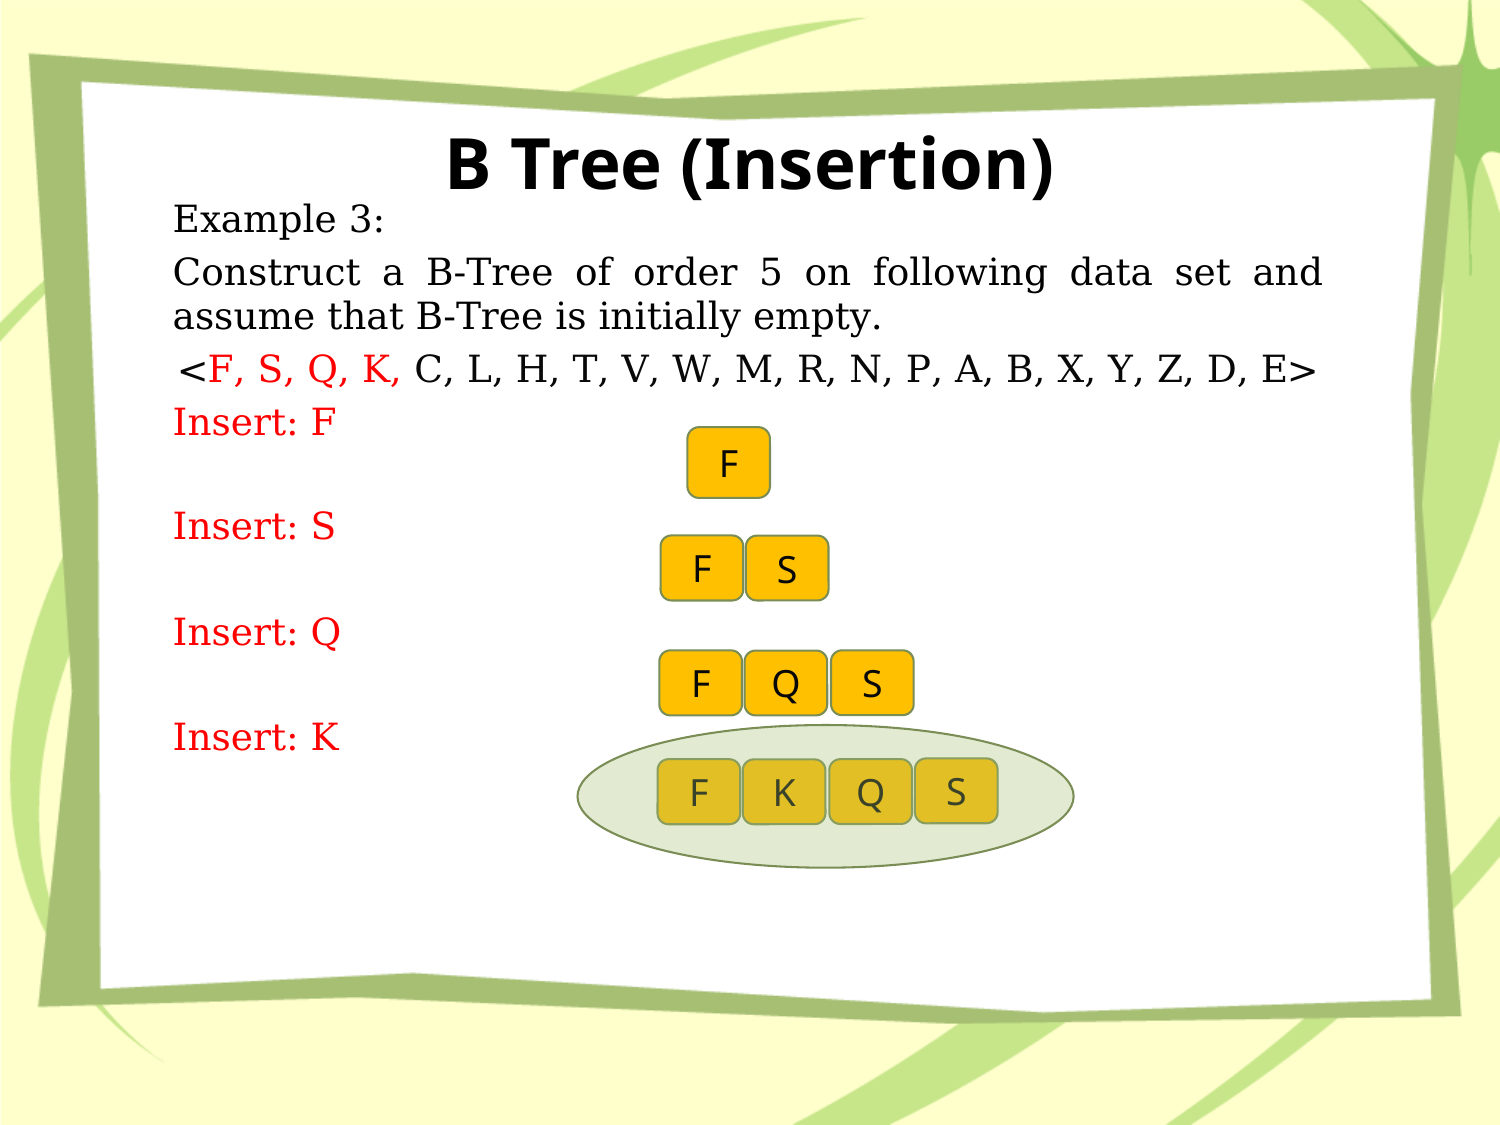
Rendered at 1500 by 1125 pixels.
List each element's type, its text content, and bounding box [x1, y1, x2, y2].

text_box Example 3: Construct a B-Tree of order 5 on following data set and assume that B-Tree is initially empty. <F, S, Q, K, C, L, H, T, V, W, M, R, N, P, A, B, X, Y, Z, D, E> Insert: F Insert: S Insert: Q Insert: K [157, 187, 1339, 949]
text_box F [686, 426, 772, 499]
picture [0, 0, 1500, 1125]
title B Tree (Insertion) [75, 101, 1425, 220]
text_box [659, 650, 914, 716]
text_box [577, 724, 1074, 868]
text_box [660, 535, 829, 601]
